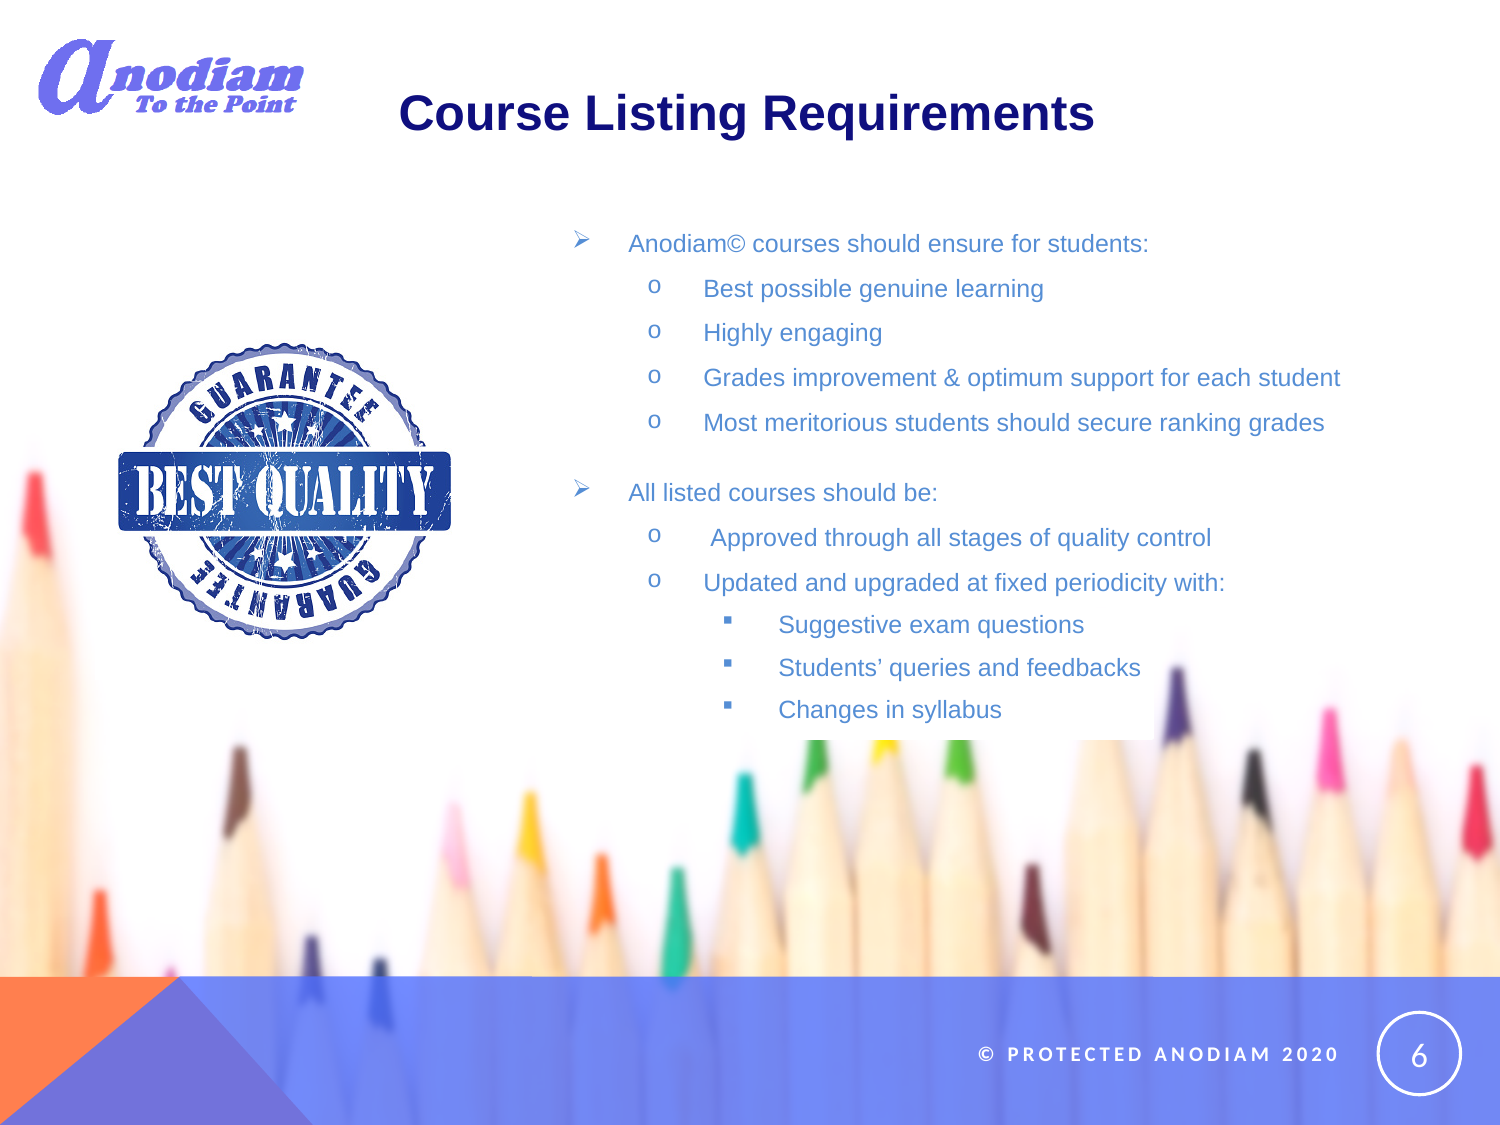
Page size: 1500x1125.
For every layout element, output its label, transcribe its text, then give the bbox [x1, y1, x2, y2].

picture [0, 302, 1500, 1125]
picture [29, 30, 314, 123]
text_box Course Listing Requirements [383, 73, 1447, 148]
text_box Anodiam© courses should ensure for students: Best possible genuine learning Highly engaging Grades improvement & optimum support for each student Most meritorious students should secure ranking grades All listed courses should be: Approved through all stages of quality control Updated and upgraded at fixed periodicity with: Suggestive exam questions Students’ queries and feedbacks Changes in syllabus [407, 189, 1483, 383]
